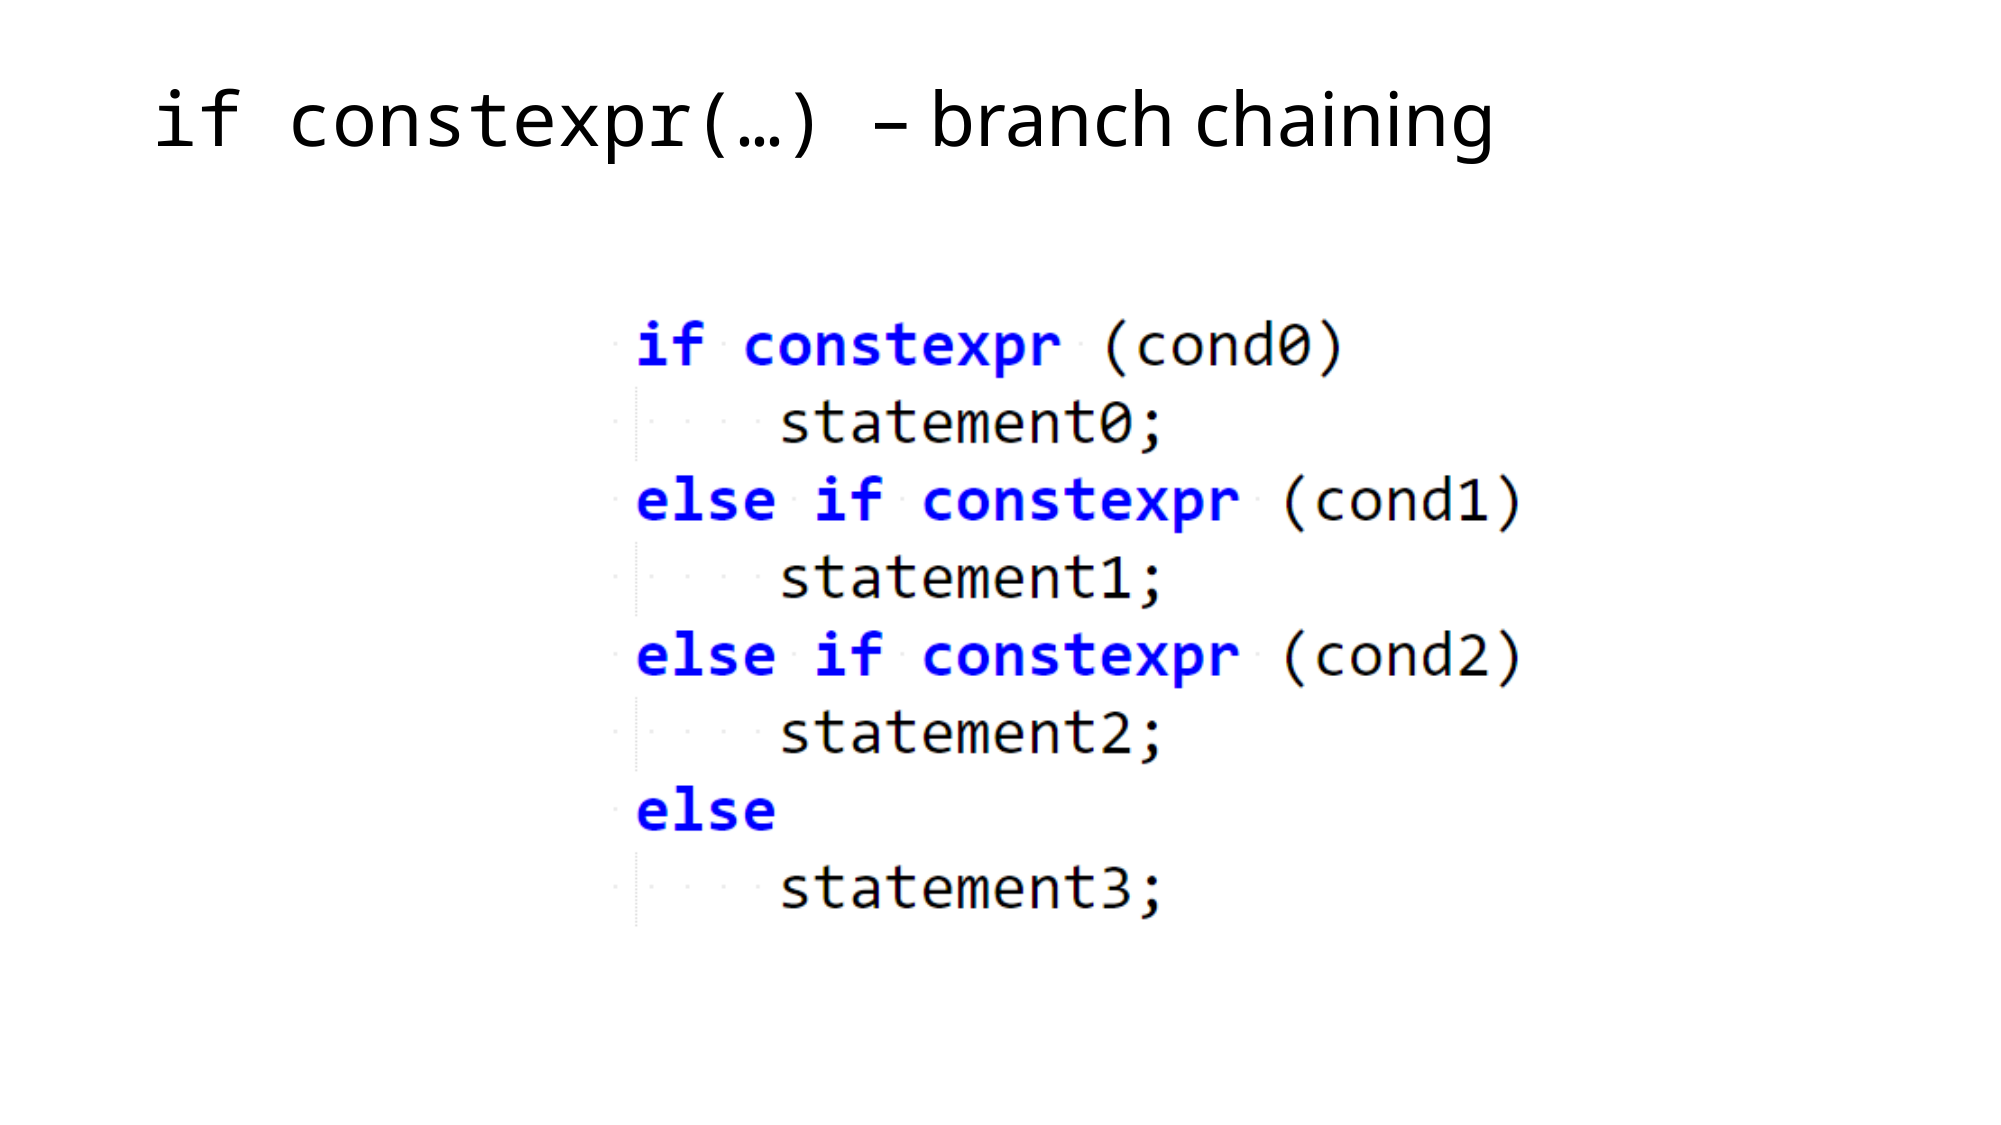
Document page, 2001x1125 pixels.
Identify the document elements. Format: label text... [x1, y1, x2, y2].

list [605, 299, 1543, 979]
title if constexpr(…) – branch chaining [137, 59, 1863, 185]
